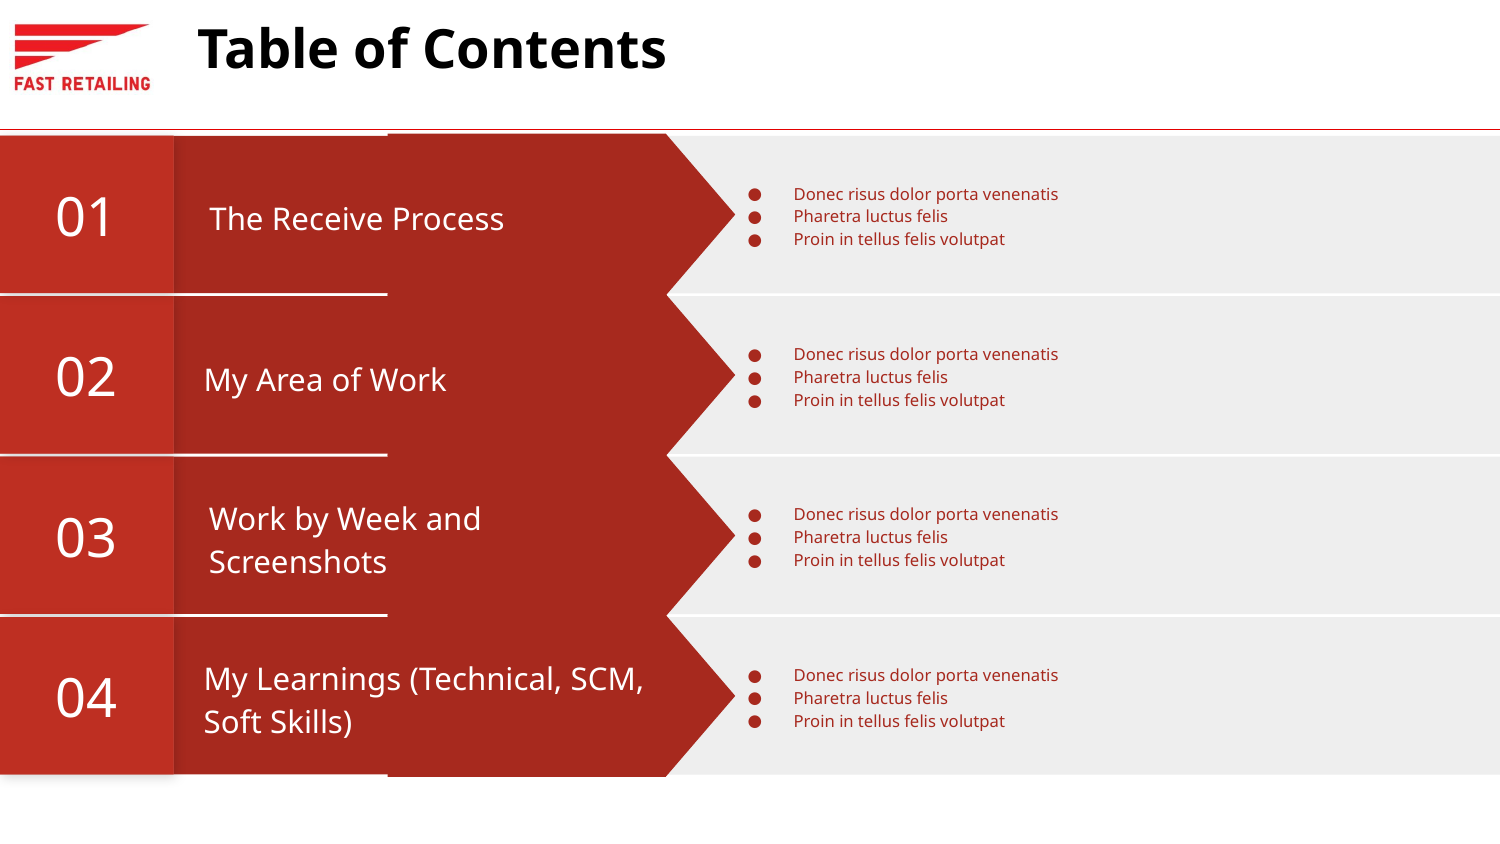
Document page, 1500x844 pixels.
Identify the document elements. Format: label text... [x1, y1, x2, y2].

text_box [0, 616, 1500, 775]
title Table of Contents [197, 14, 1159, 134]
picture [9, 20, 154, 95]
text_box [0, 135, 1500, 294]
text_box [0, 459, 1500, 615]
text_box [0, 301, 1500, 455]
